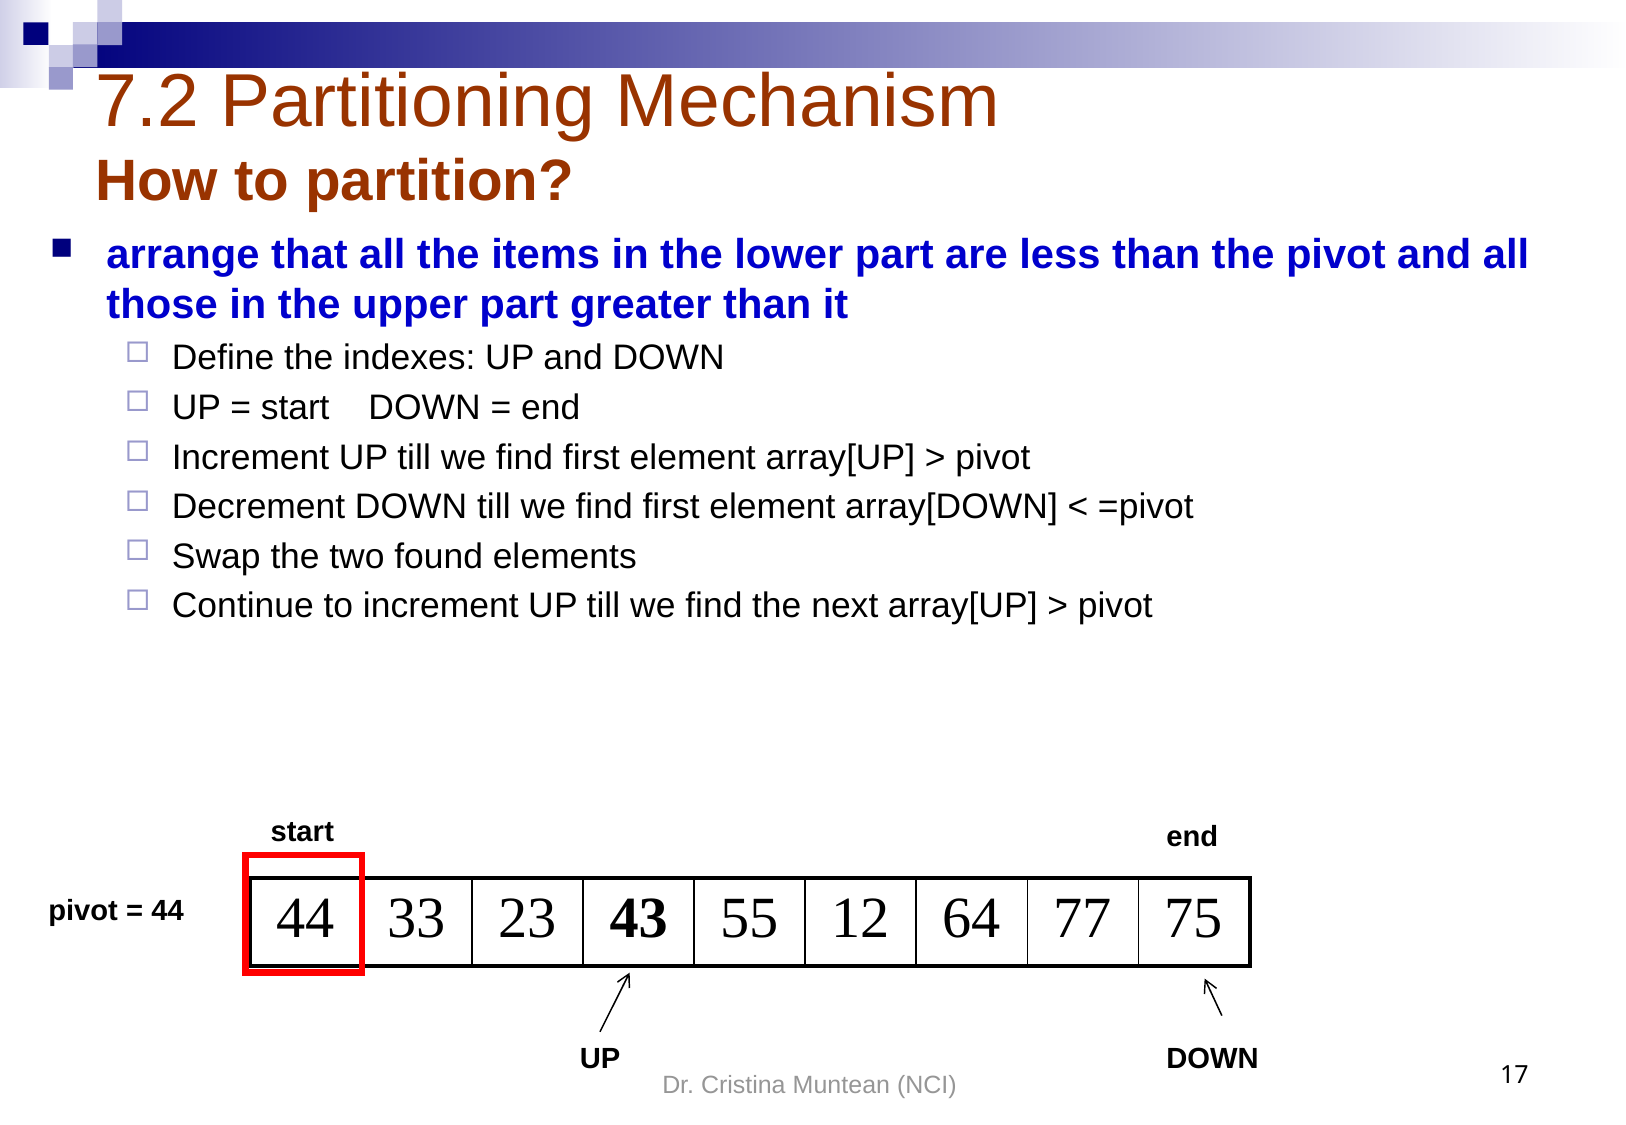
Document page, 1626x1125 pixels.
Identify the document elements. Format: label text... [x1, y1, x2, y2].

text_box start [255, 804, 362, 854]
table_header 55 [695, 880, 804, 964]
title 7.2 Partitioning Mechanism How to partition? [80, 66, 1543, 219]
table_header 23 [473, 880, 582, 964]
text_box [245, 854, 363, 973]
text_box UP [565, 1031, 671, 1082]
table_header 77 [1028, 880, 1138, 964]
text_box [1204, 978, 1223, 1016]
text_box pivot = 44 [33, 884, 235, 934]
table_header 43 [584, 880, 693, 964]
footer Dr. Cristina Muntean (NCI) [552, 1031, 1068, 1107]
table_header 64 [917, 880, 1027, 964]
table_header 75 [1139, 880, 1248, 964]
table_header 33 [363, 880, 471, 964]
text_box arrange that all the items in the lower part are less than the pivot and all those in the upper part greater than it Define the indexes: UP and DOWN UP = start DOWN = end Increment UP till we find first element array[UP] > pivot Decrement DOWN till we find first element array[DOWN] < =pivot Swap the two found elements Continue to increment UP till we find the next array[UP] > pivot [35, 219, 1582, 705]
table_header 12 [806, 880, 915, 964]
text_box end [1151, 809, 1258, 860]
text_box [599, 972, 630, 1032]
slide_number 17 [1164, 1025, 1544, 1100]
text_box DOWN [1151, 1031, 1297, 1082]
